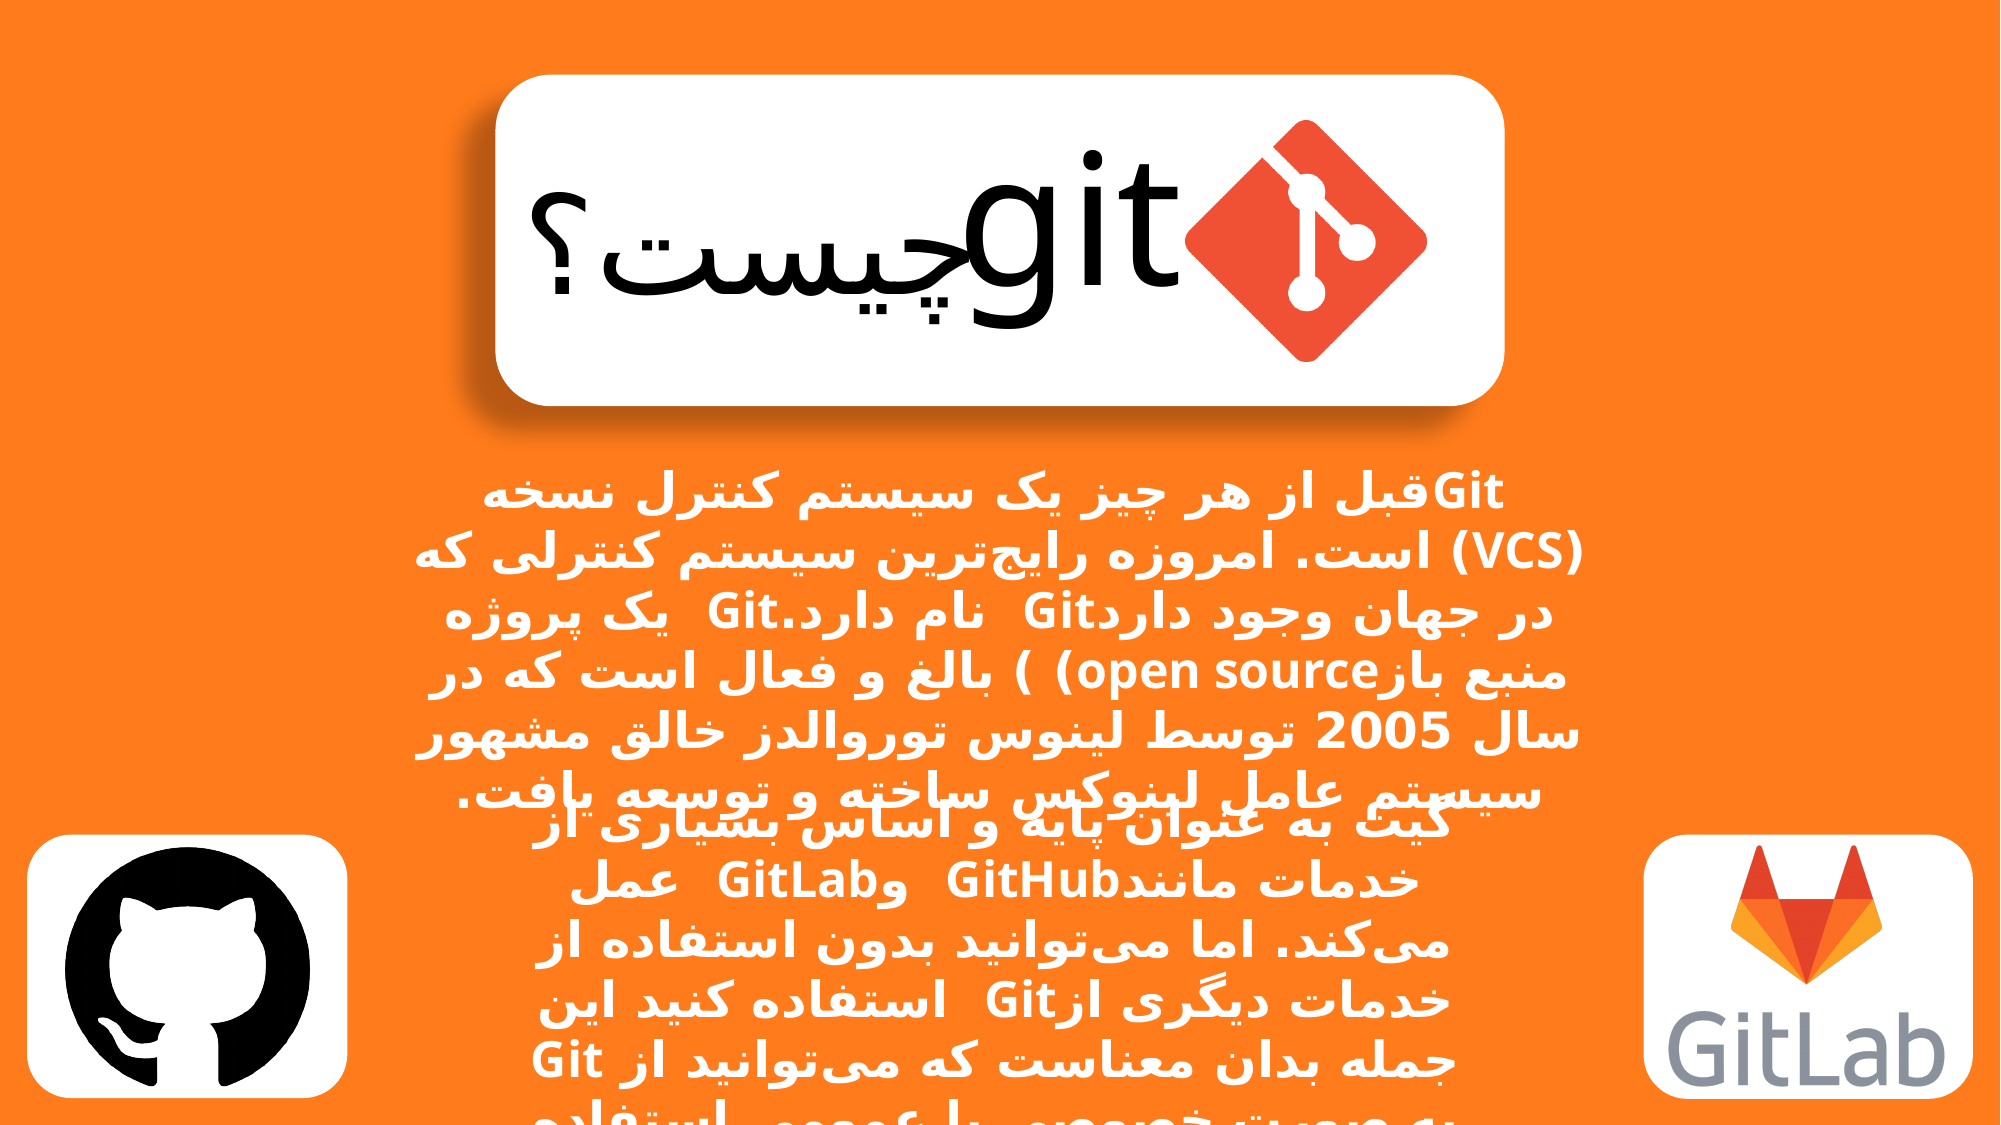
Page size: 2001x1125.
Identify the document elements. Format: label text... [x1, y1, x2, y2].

text_box Gitقبل از هر چیز یک سیستم کنترل نسخه (VCS) است. امروزه رایج‌ترین سیستم کنترلی که در جهان وجود داردGit نام دارد.Git یک پروژه منبع بازopen source) ) بالغ و فعال است که در سال 2005 توسط لینوس توروالدز خالق مشهور سیستم عامل لینوکس ساخته و توسعه یافت. [393, 451, 1607, 827]
picture [1185, 120, 1427, 362]
text_box [26, 833, 349, 1100]
text_box git [942, 94, 1198, 329]
text_box چیست؟ [507, 149, 995, 330]
text_box گیت به عنوان پایه و اساس بسیاری از خدمات مانندGitHub وGitLab عمل می‌کند. اما می‌توانید بدون استفاده از خدمات دیگری ازGit استفاده کنید این جمله بدان معناست که می‌توانید از Git به صورت خصوصی یا عمومی استفاده کنید. [495, 779, 1496, 1125]
picture [65, 844, 310, 1089]
picture [1572, 834, 2000, 1099]
text_box [494, 73, 1506, 408]
